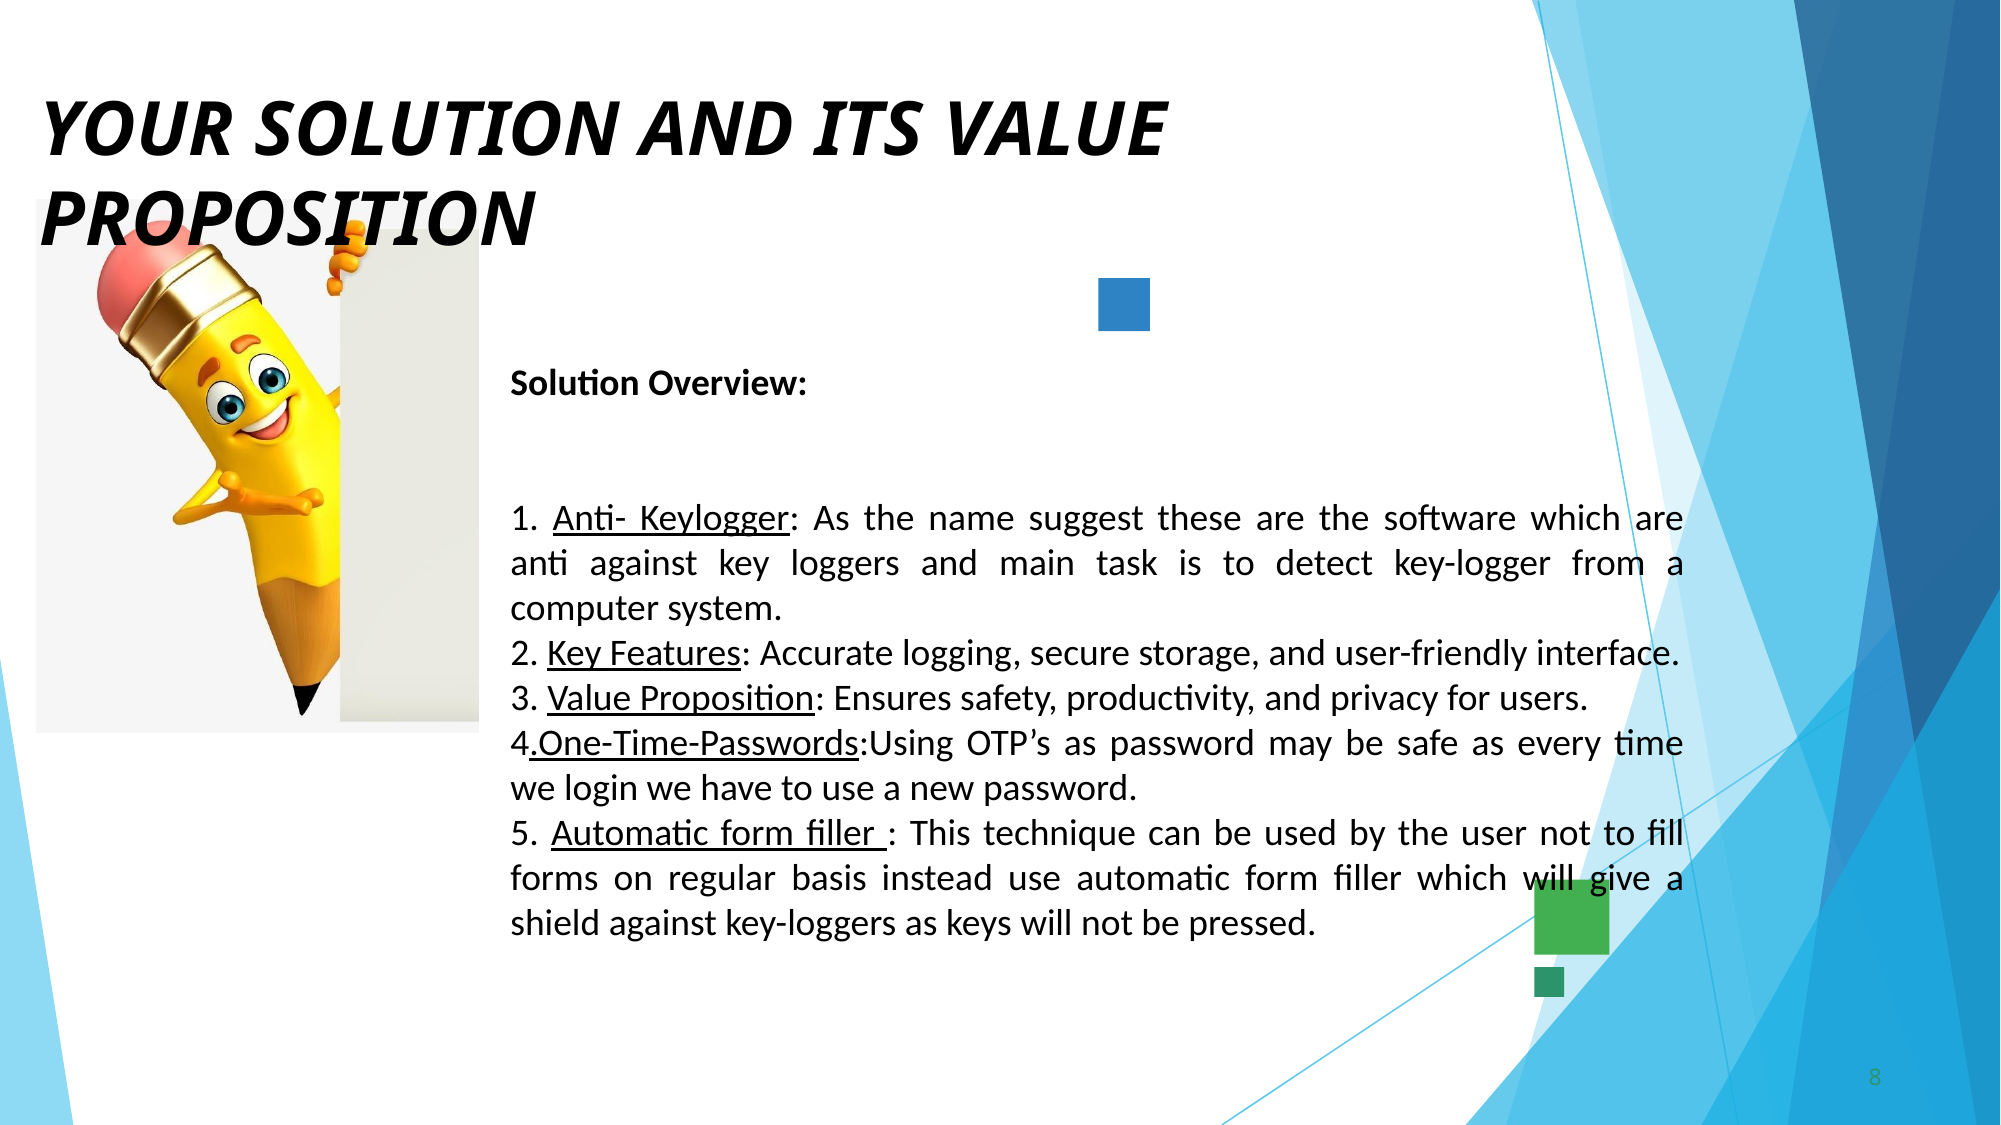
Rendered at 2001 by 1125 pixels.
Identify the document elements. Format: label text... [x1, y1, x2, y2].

title YOUR SOLUTION AND ITS VALUE PROPOSITION [37, 78, 1675, 269]
text_box Solution Overview: 1. Anti- Keylogger: As the name suggest these are the software which are anti against key loggers and main task is to detect key-logger from a computer system. 2. Key Features: Accurate logging, secure storage, and user-friendly interface. 3. Value Proposition: Ensures safety, productivity, and privacy for users. 4.One-Time-Passwords:Using OTP’s as password may be safe as every time we login we have to use a new password. 5. Automatic form filler : This technique can be used by the user not to fill forms on regular basis instead use automatic form filler which will give a shield against key-loggers as keys will not be pressed. [495, 350, 1700, 951]
picture [35, 199, 479, 733]
text_box [1534, 967, 1565, 997]
slide_number 8 [1862, 1061, 1888, 1125]
text_box [1098, 278, 1150, 332]
text_box [1534, 951, 1610, 955]
